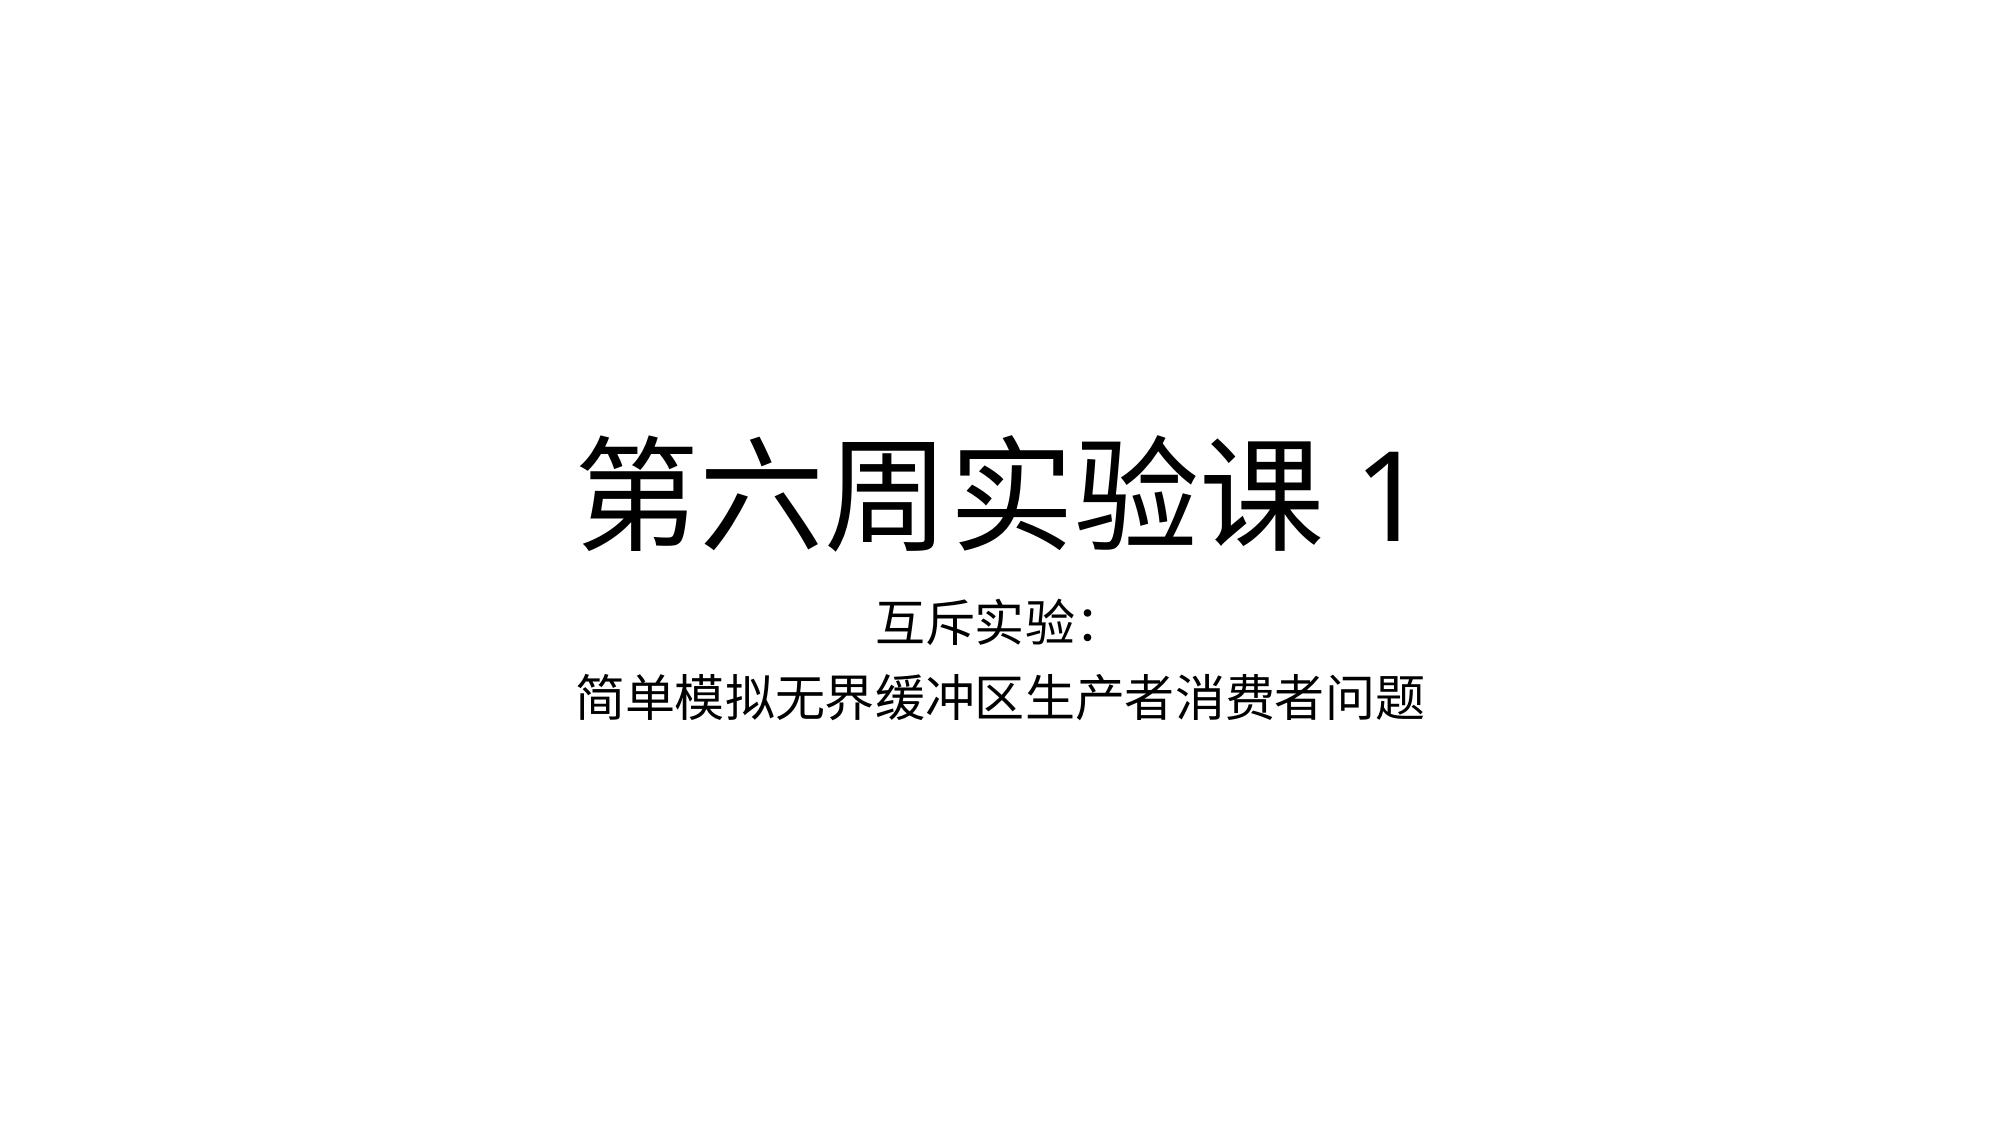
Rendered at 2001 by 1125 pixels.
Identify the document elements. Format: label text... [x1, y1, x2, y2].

subtitle 互斥实验： 简单模拟无界缓冲区生产者消费者问题 [249, 590, 1750, 863]
title 第六周实验课1 [249, 184, 1750, 576]
